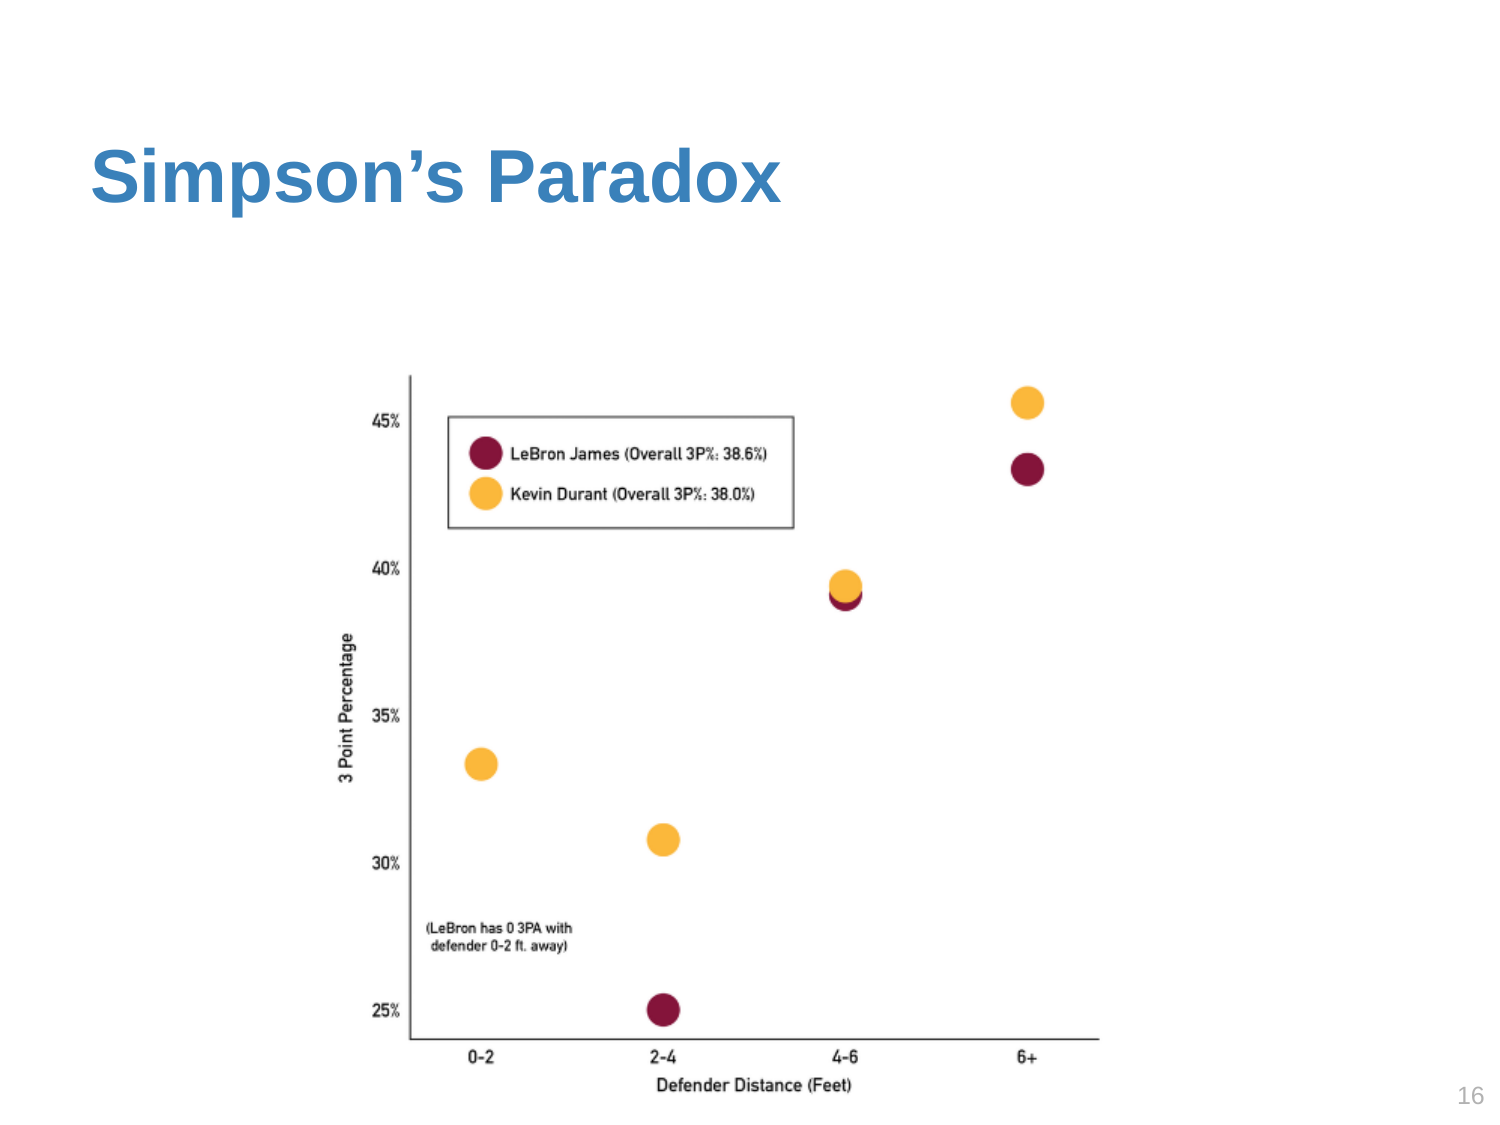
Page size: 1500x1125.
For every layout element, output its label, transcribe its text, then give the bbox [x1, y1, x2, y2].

slide_number 15 [1149, 1065, 1500, 1125]
picture [293, 324, 1151, 1102]
title Simpson’s Paradox [75, 45, 1425, 233]
